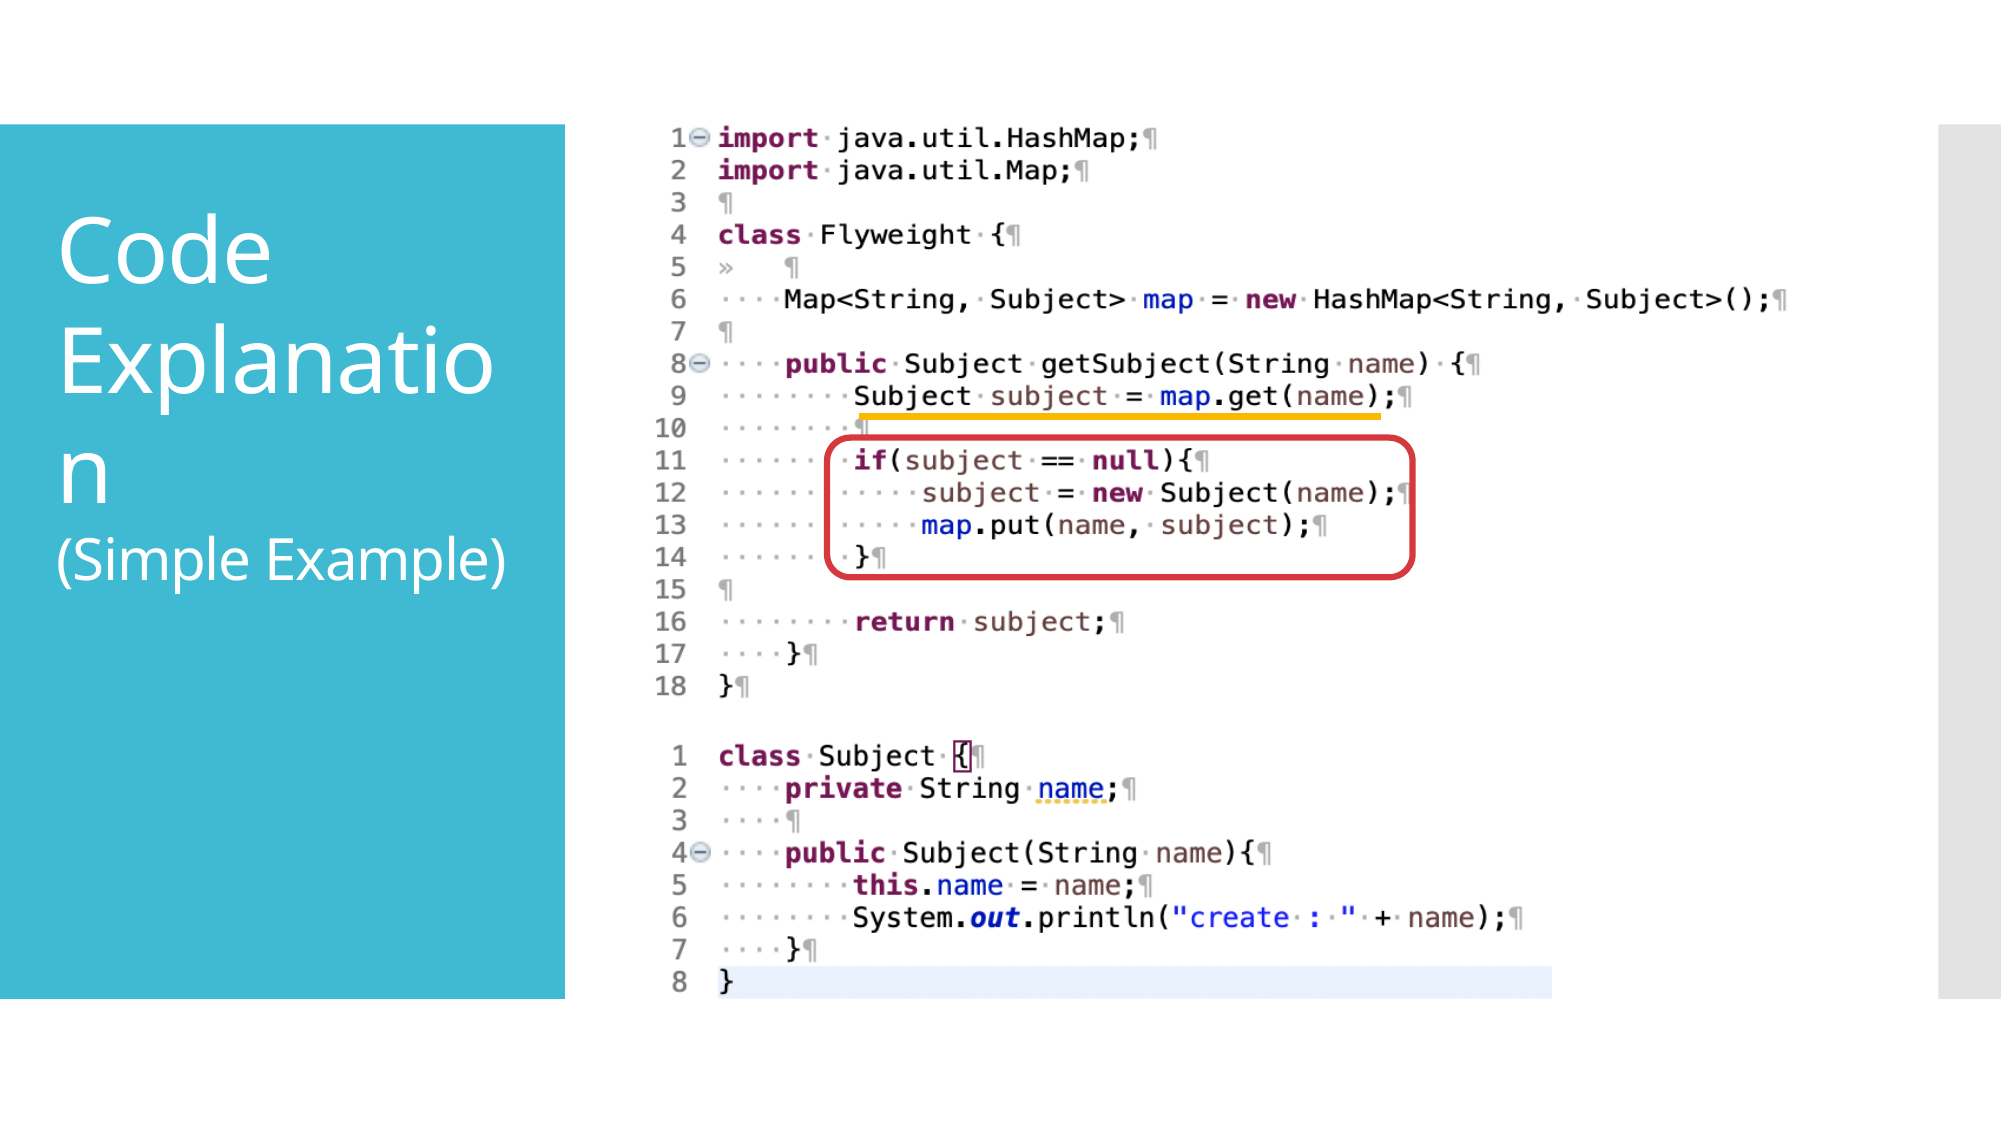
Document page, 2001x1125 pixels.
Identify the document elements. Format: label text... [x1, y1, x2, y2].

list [655, 123, 1828, 701]
picture [655, 738, 1552, 1002]
title Code Explanation (Simple Example) [41, 184, 563, 940]
